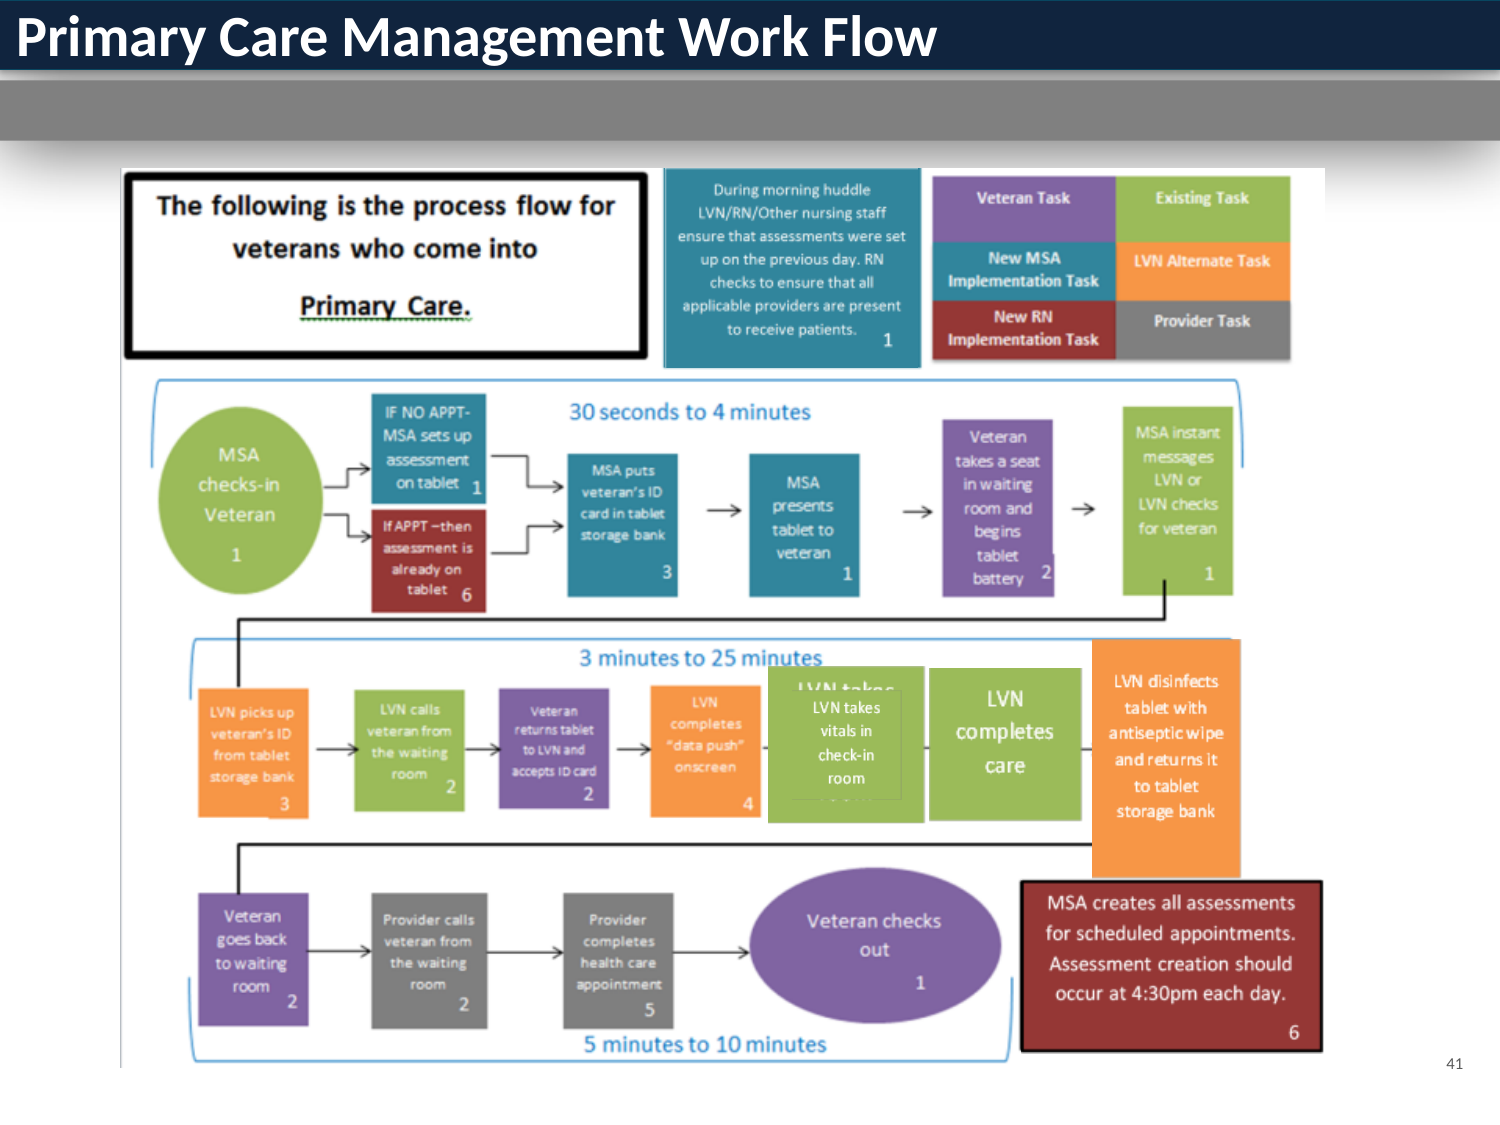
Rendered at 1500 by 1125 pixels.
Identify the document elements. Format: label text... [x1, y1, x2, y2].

picture [664, 167, 918, 369]
picture [767, 666, 927, 825]
picture [929, 668, 1084, 823]
picture [1020, 638, 1325, 1054]
list [3, 68, 860, 155]
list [120, 168, 1325, 1068]
slide_number 41 [1403, 1032, 1479, 1093]
title Primary Care Management Work Flow [1, 4, 1447, 63]
